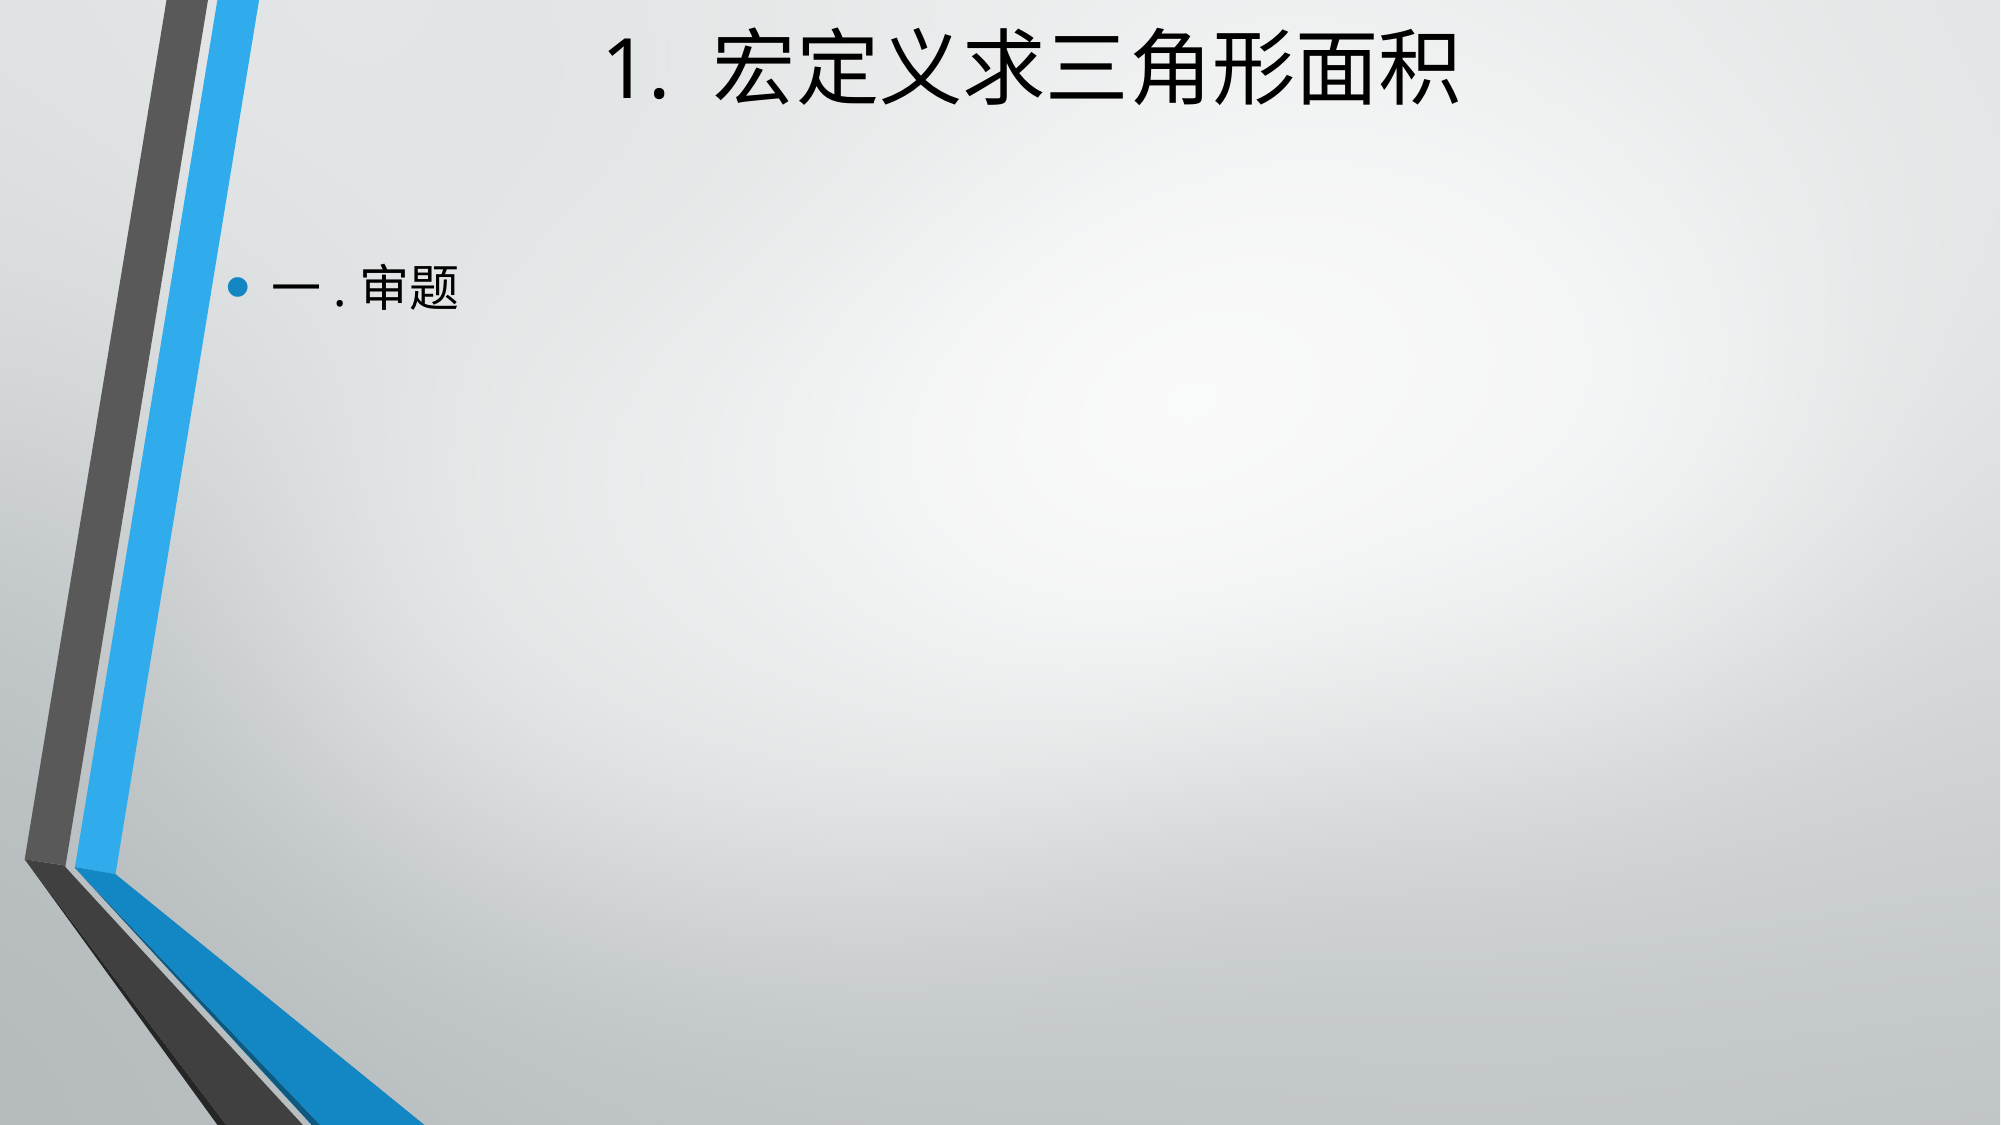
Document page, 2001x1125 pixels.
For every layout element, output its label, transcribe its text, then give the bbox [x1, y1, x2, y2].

list 一.审题 [210, 112, 1854, 626]
title 1. 宏定义求三角形面积 [210, 0, 1854, 112]
